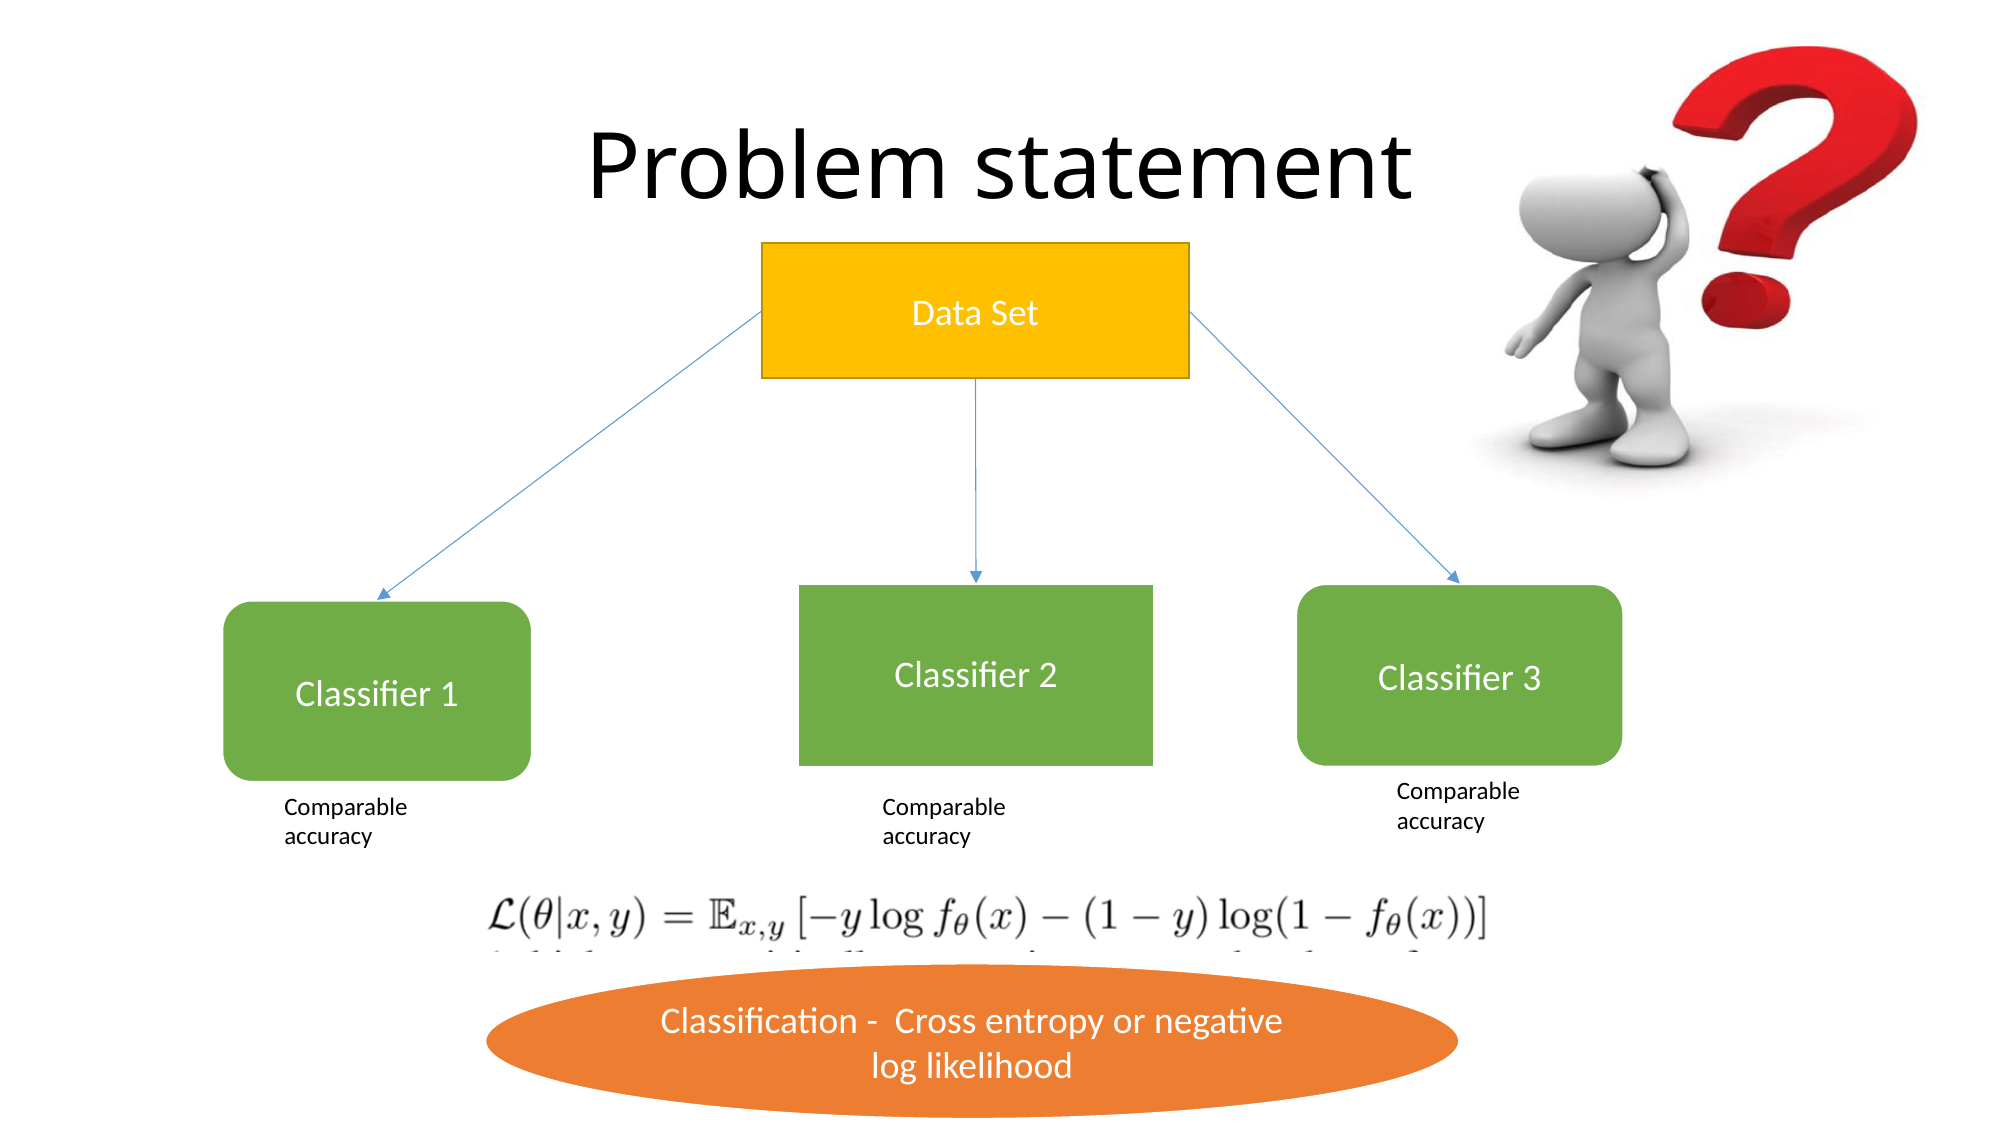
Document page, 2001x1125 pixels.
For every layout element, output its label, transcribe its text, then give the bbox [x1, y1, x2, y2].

text_box Data Set [761, 242, 1190, 379]
text_box Classifier 1 [220, 598, 535, 785]
text_box Classification - Cross entropy or negative log likelihood [483, 961, 1462, 1121]
text_box Comparable accuracy [269, 782, 485, 858]
title Problem statement [137, 59, 1434, 278]
text_box Comparable accuracy [1382, 767, 1598, 842]
text_box Classifier 3 [1294, 581, 1626, 769]
picture [476, 891, 1524, 952]
text_box Comparable accuracy [867, 782, 1084, 858]
picture [1434, 36, 1946, 509]
list Classifier 2 [796, 582, 1156, 769]
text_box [377, 310, 762, 600]
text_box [1189, 310, 1460, 584]
